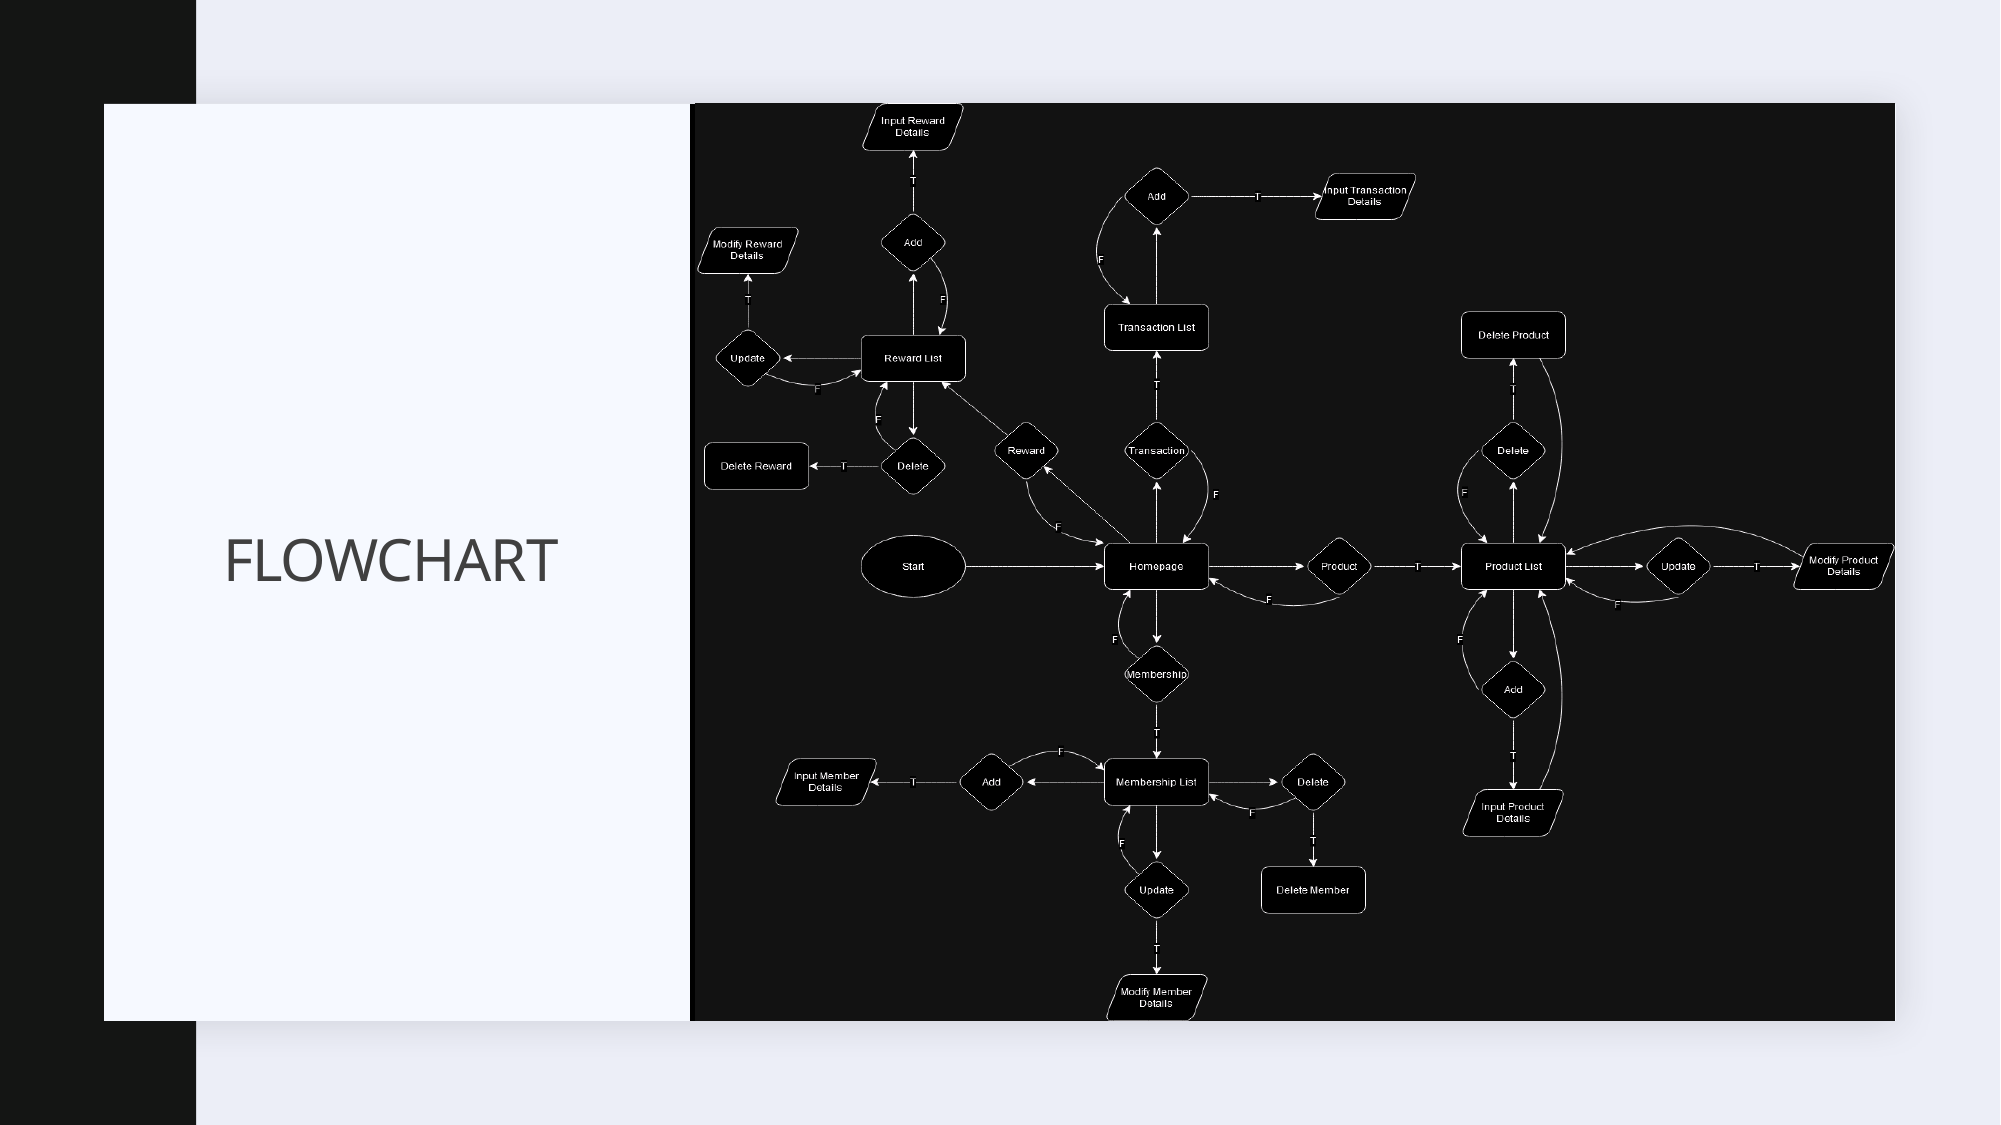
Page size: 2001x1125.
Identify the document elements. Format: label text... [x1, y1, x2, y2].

picture [689, 103, 1896, 1022]
title FlowChart [208, 456, 686, 669]
